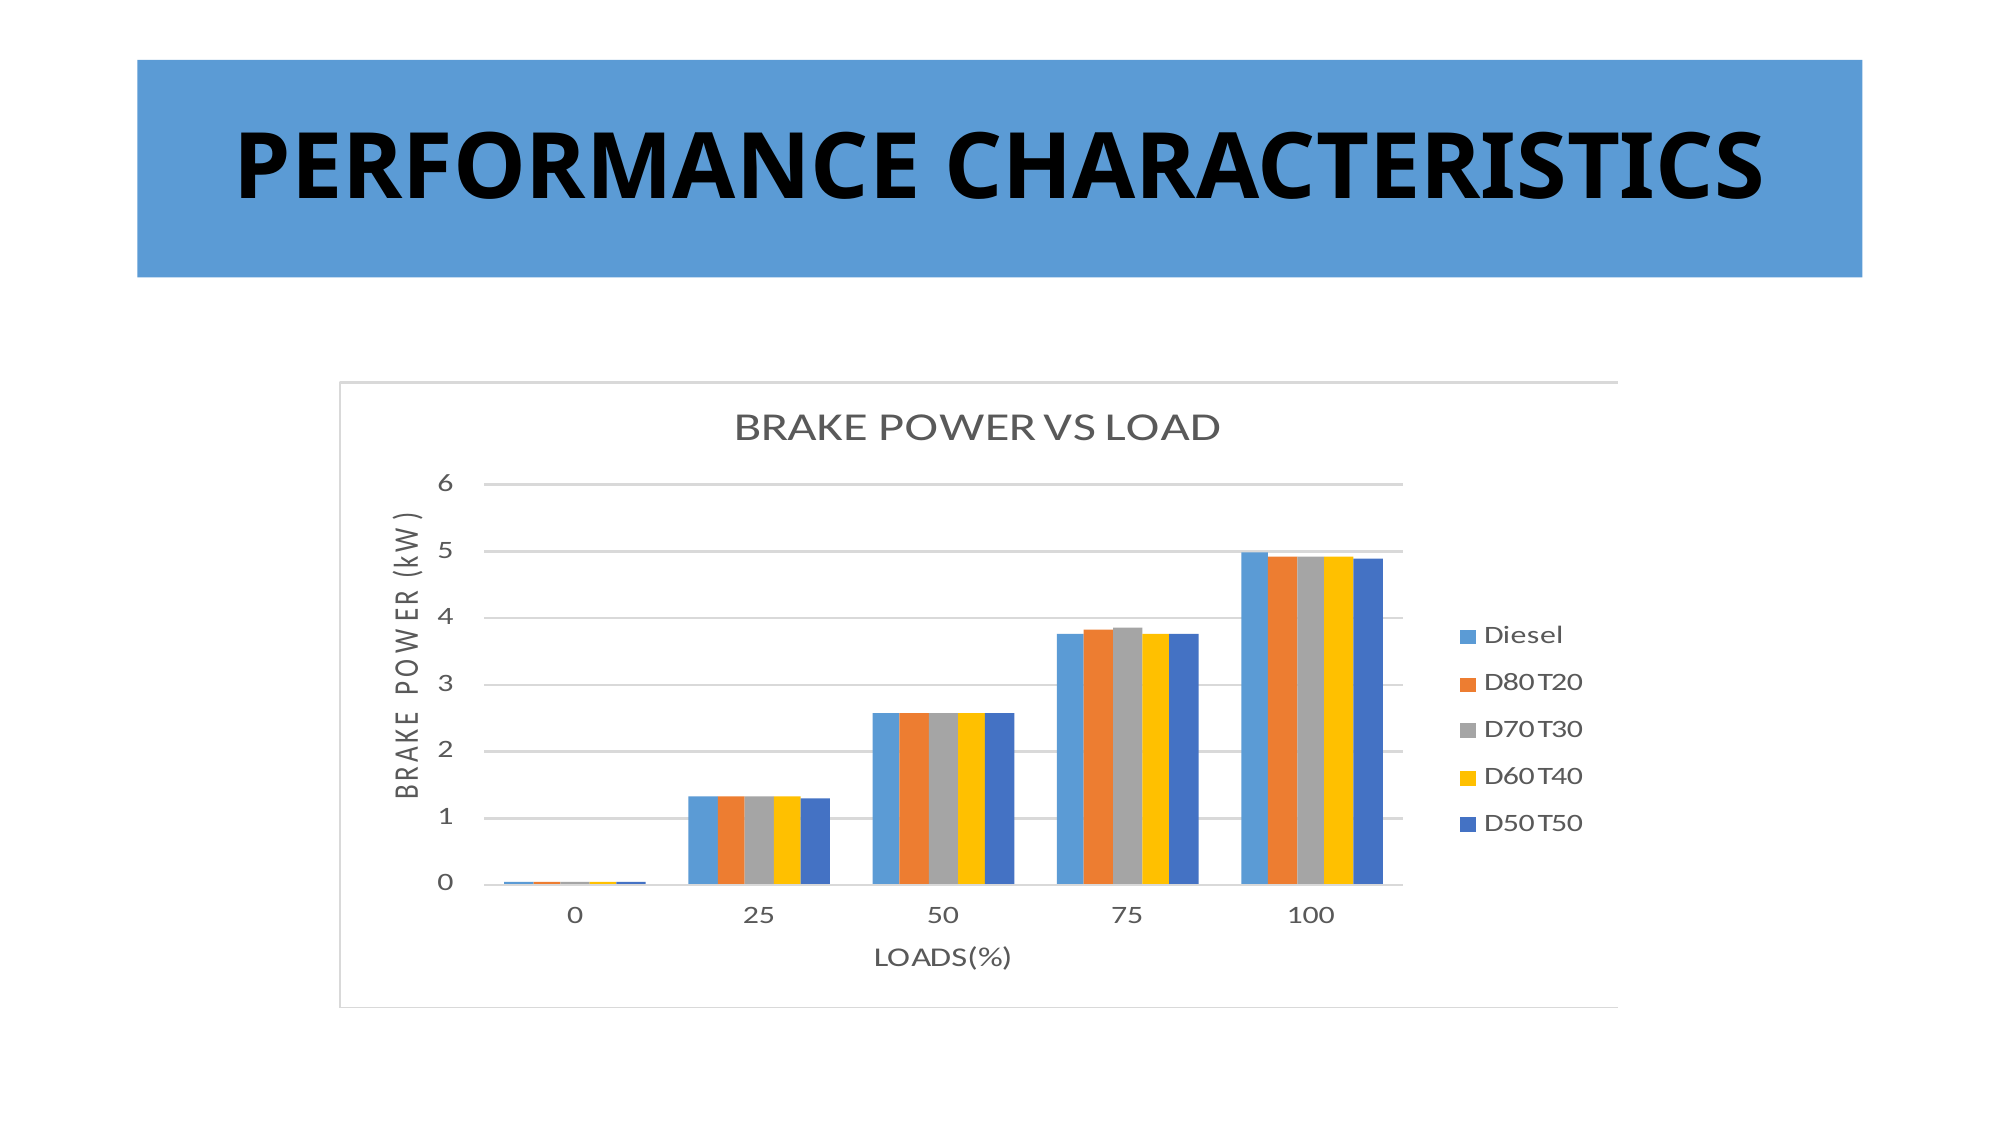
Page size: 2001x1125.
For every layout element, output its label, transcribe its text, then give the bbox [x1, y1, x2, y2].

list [338, 381, 1618, 1008]
title PERFORMANCE CHARACTERISTICS [137, 59, 1863, 278]
